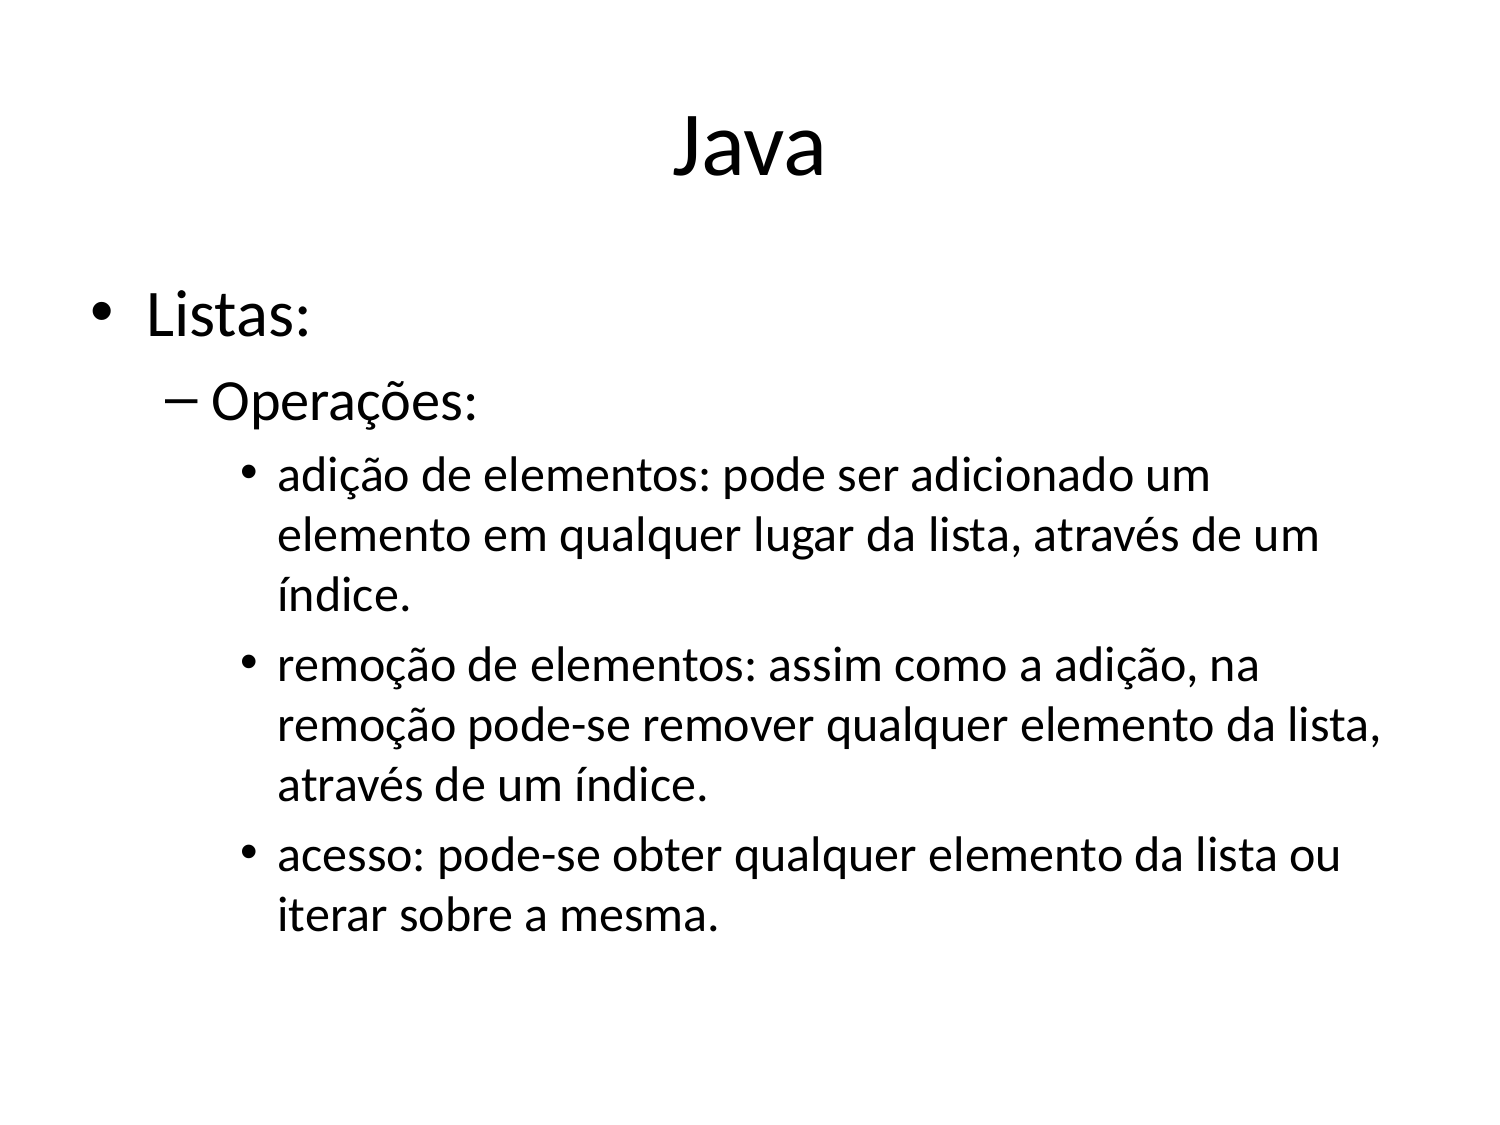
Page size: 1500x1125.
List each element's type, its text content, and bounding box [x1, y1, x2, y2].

title Java [75, 45, 1425, 233]
list Listas: Operações: adição de elementos: pode ser adicionado um elemento em qualquer lugar da lista, através de um índice. remoção de elementos: assim como a adição, na remoção pode-se remover qualquer elemento da lista, através de um índice. acesso: pode-se obter qualquer elemento da lista ou iterar sobre a mesma. [75, 262, 1425, 1005]
